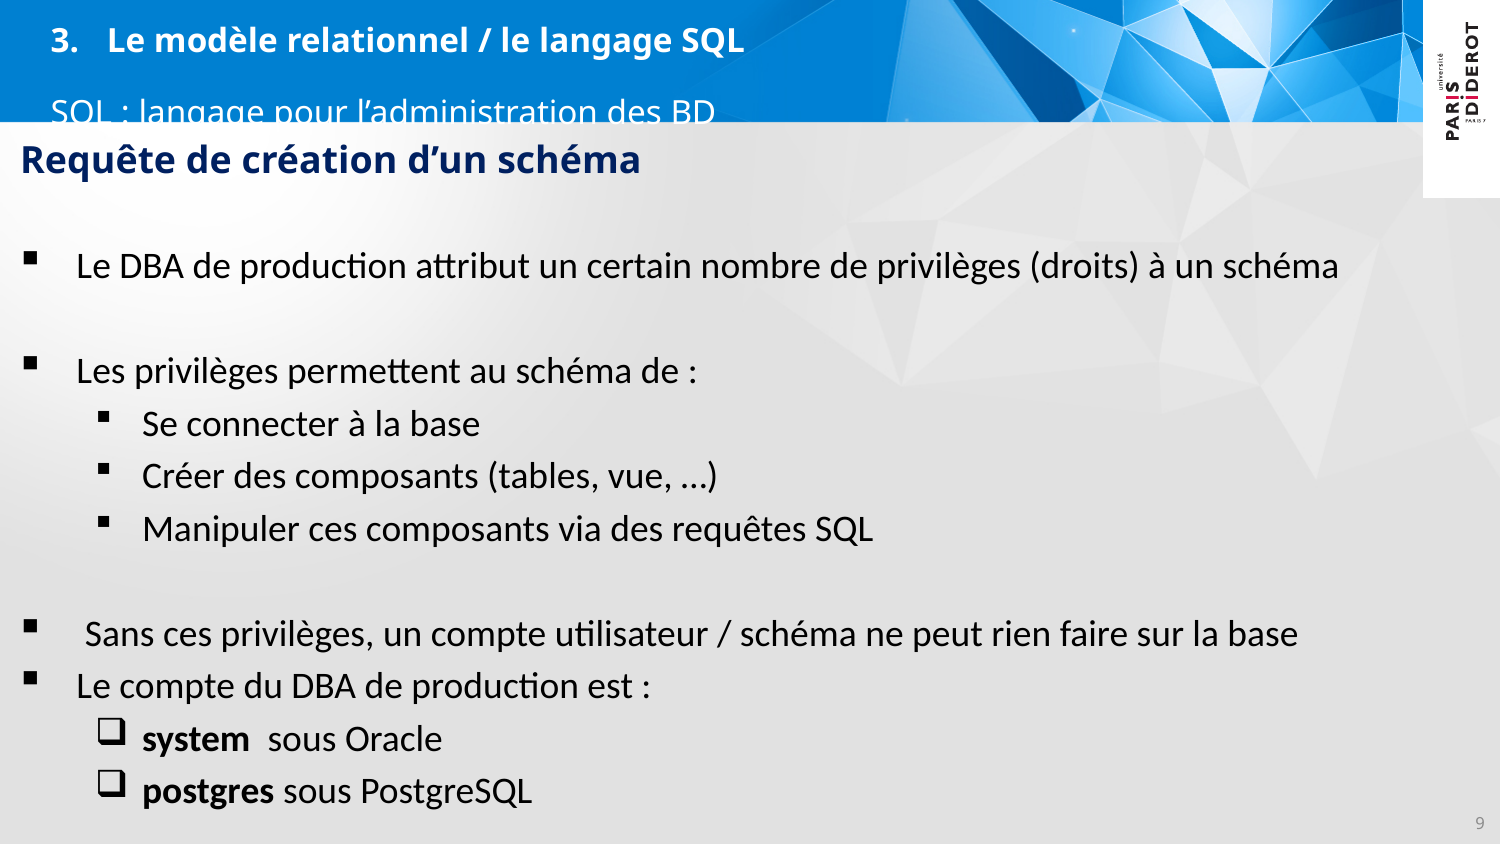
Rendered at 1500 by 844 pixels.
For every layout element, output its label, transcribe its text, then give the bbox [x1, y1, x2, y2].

list Requête de création d’un schéma Le DBA de production attribut un certain nombre de privilèges (droits) à un schéma Les privilèges permettent au schéma de : Se connecter à la base Créer des composants (tables, vue, …) Manipuler ces composants via des requêtes SQL Sans ces privilèges, un compte utilisateur / schéma ne peut rien faire sur la base Le compte du DBA de production est : system sous Oracle postgres sous PostgreSQL [5, 128, 1442, 844]
list SQL : langage pour l’administration des BD [50, 71, 1210, 117]
slide_number 9 [1149, 801, 1500, 844]
picture [0, 0, 1500, 844]
title Le modèle relationnel / le langage SQL [50, 18, 868, 59]
